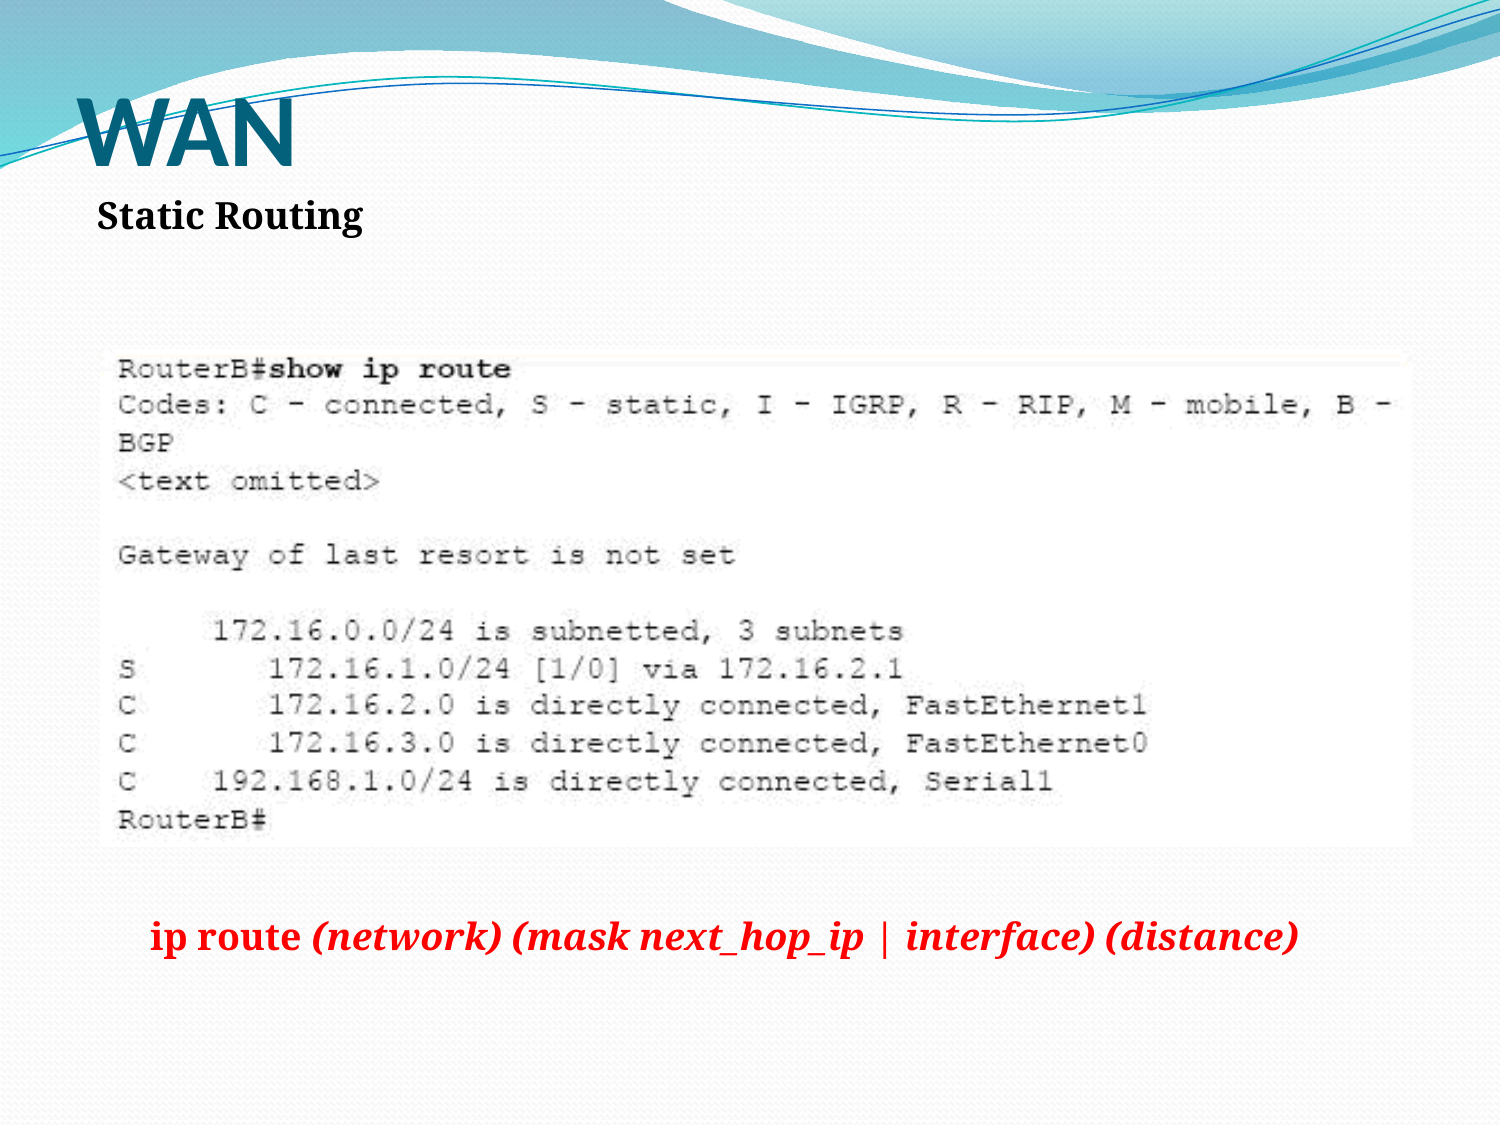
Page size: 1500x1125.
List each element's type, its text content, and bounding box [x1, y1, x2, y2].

title WAN [76, 0, 1427, 188]
text_box ip route (network) (mask next_hop_ip | interface) (distance) [135, 905, 1388, 965]
text_box Static Routing [82, 184, 379, 245]
picture [100, 349, 1412, 847]
